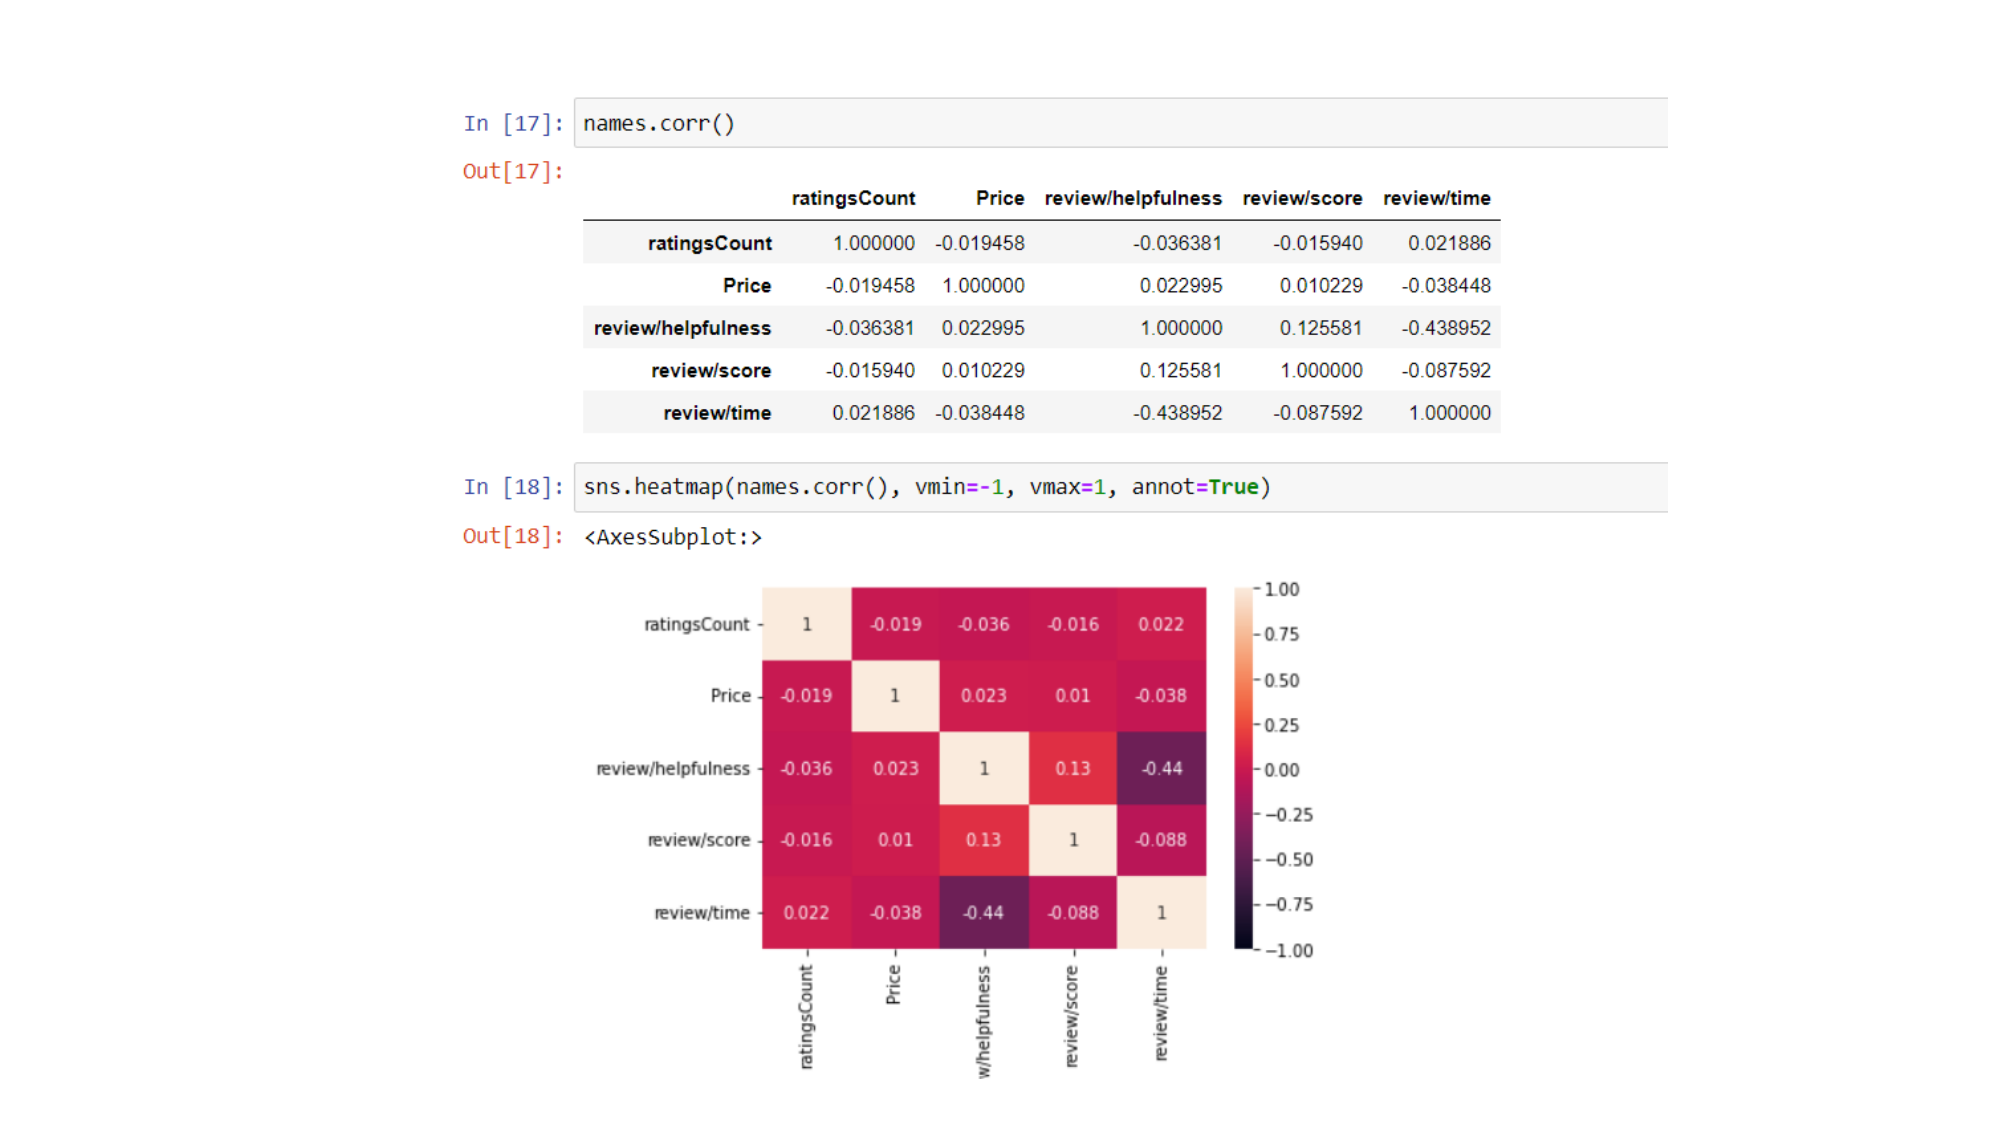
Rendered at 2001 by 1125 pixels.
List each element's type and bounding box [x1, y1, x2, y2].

picture [415, 95, 1668, 1079]
